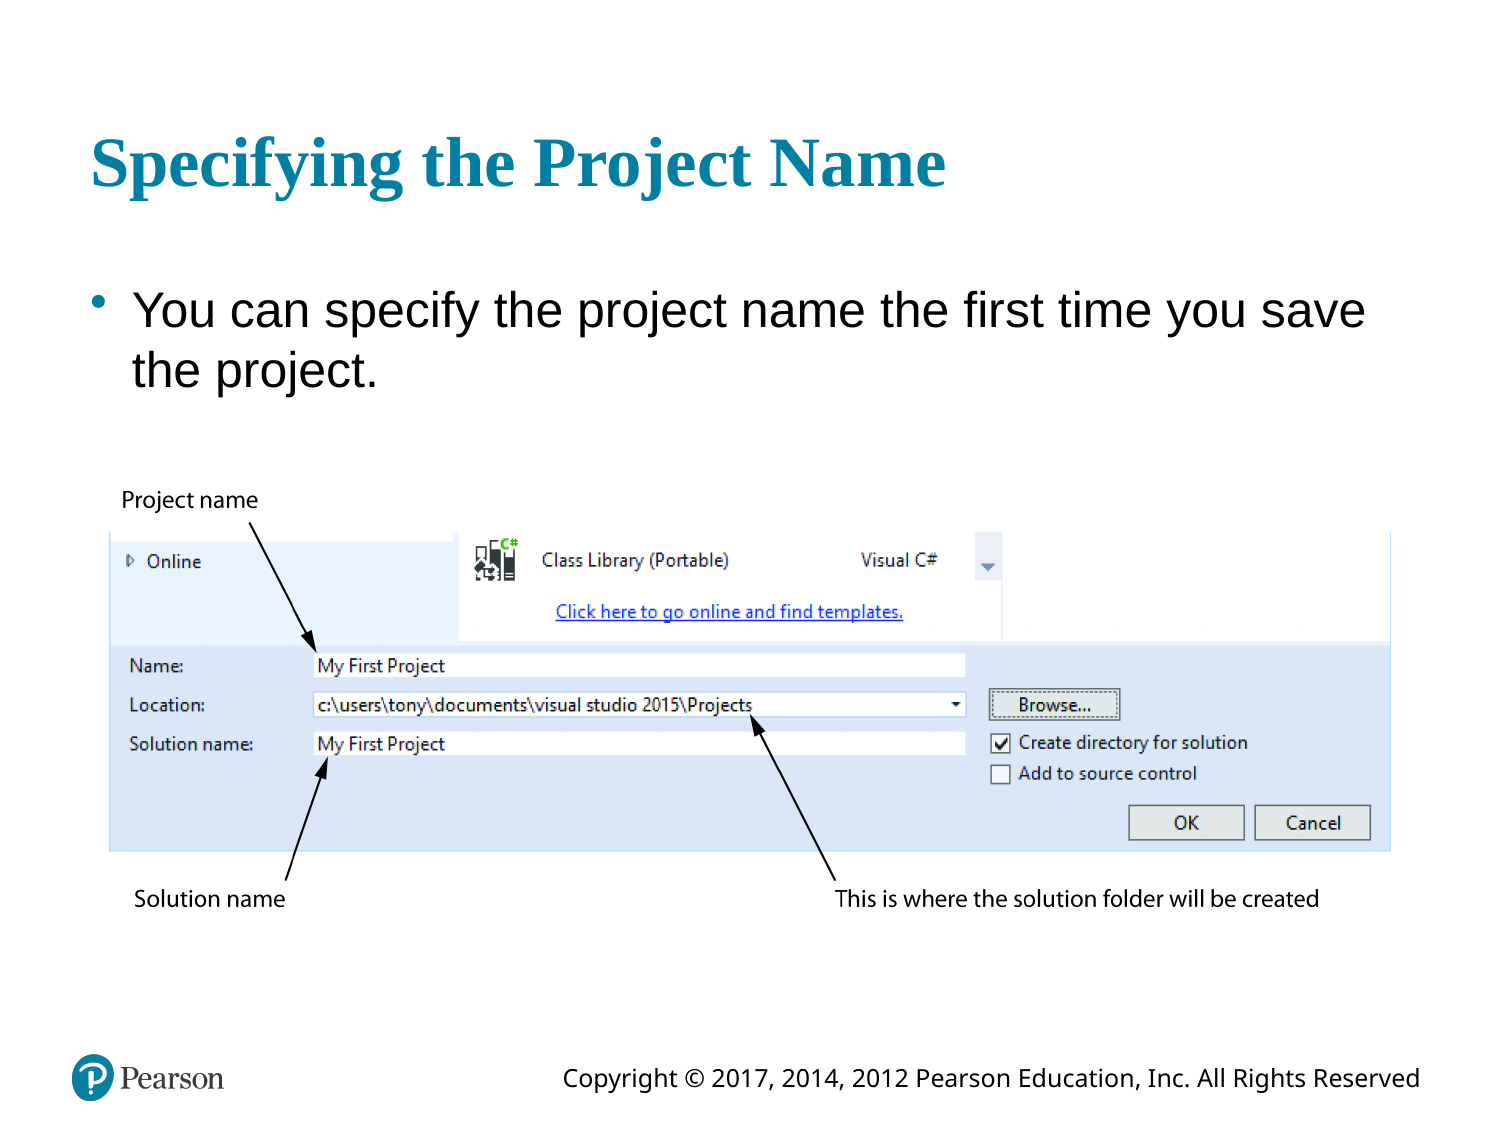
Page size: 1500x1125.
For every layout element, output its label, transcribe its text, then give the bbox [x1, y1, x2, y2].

picture [109, 487, 1391, 913]
picture [98, 1054, 224, 1101]
title Specifying the Project Name [75, 0, 1425, 216]
list You can specify the project name the first time you save the project. [75, 262, 1425, 407]
picture [80, 1063, 106, 1088]
picture [72, 1054, 88, 1070]
picture [72, 1087, 83, 1101]
